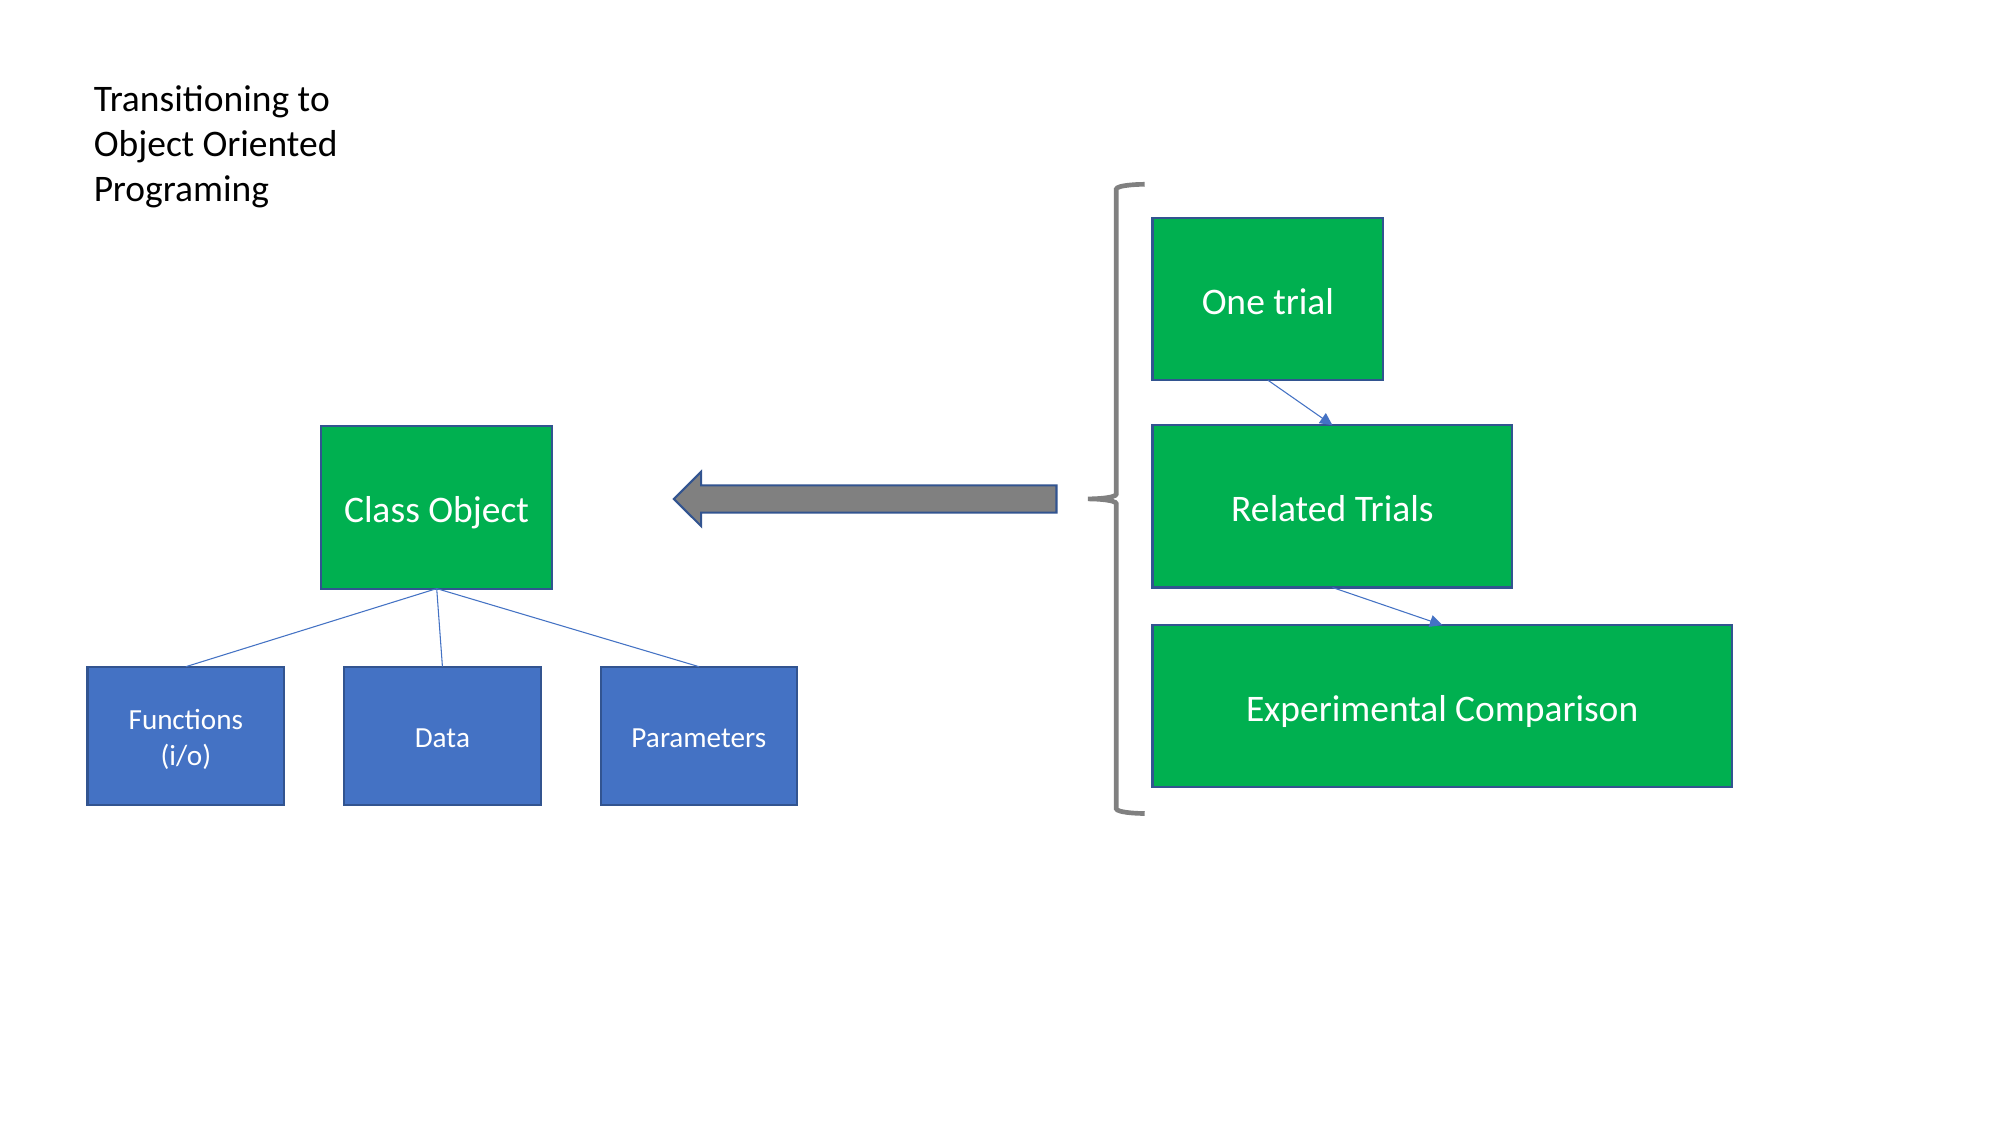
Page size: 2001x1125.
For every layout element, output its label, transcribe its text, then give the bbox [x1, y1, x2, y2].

text_box Related Trials [1151, 424, 1513, 589]
text_box Transitioning to Object Oriented Programing [79, 66, 412, 217]
text_box Data [343, 667, 542, 806]
text_box Experimental Comparison [1151, 624, 1733, 788]
text_box One trial [1151, 217, 1384, 381]
text_box [1087, 183, 1145, 815]
text_box Parameters [600, 666, 798, 806]
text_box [185, 588, 436, 667]
text_box Functions (i/o) [86, 666, 285, 806]
text_box Class Object [320, 425, 553, 588]
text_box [436, 588, 699, 667]
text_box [1332, 587, 1443, 626]
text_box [1267, 380, 1333, 426]
text_box [672, 469, 1058, 529]
